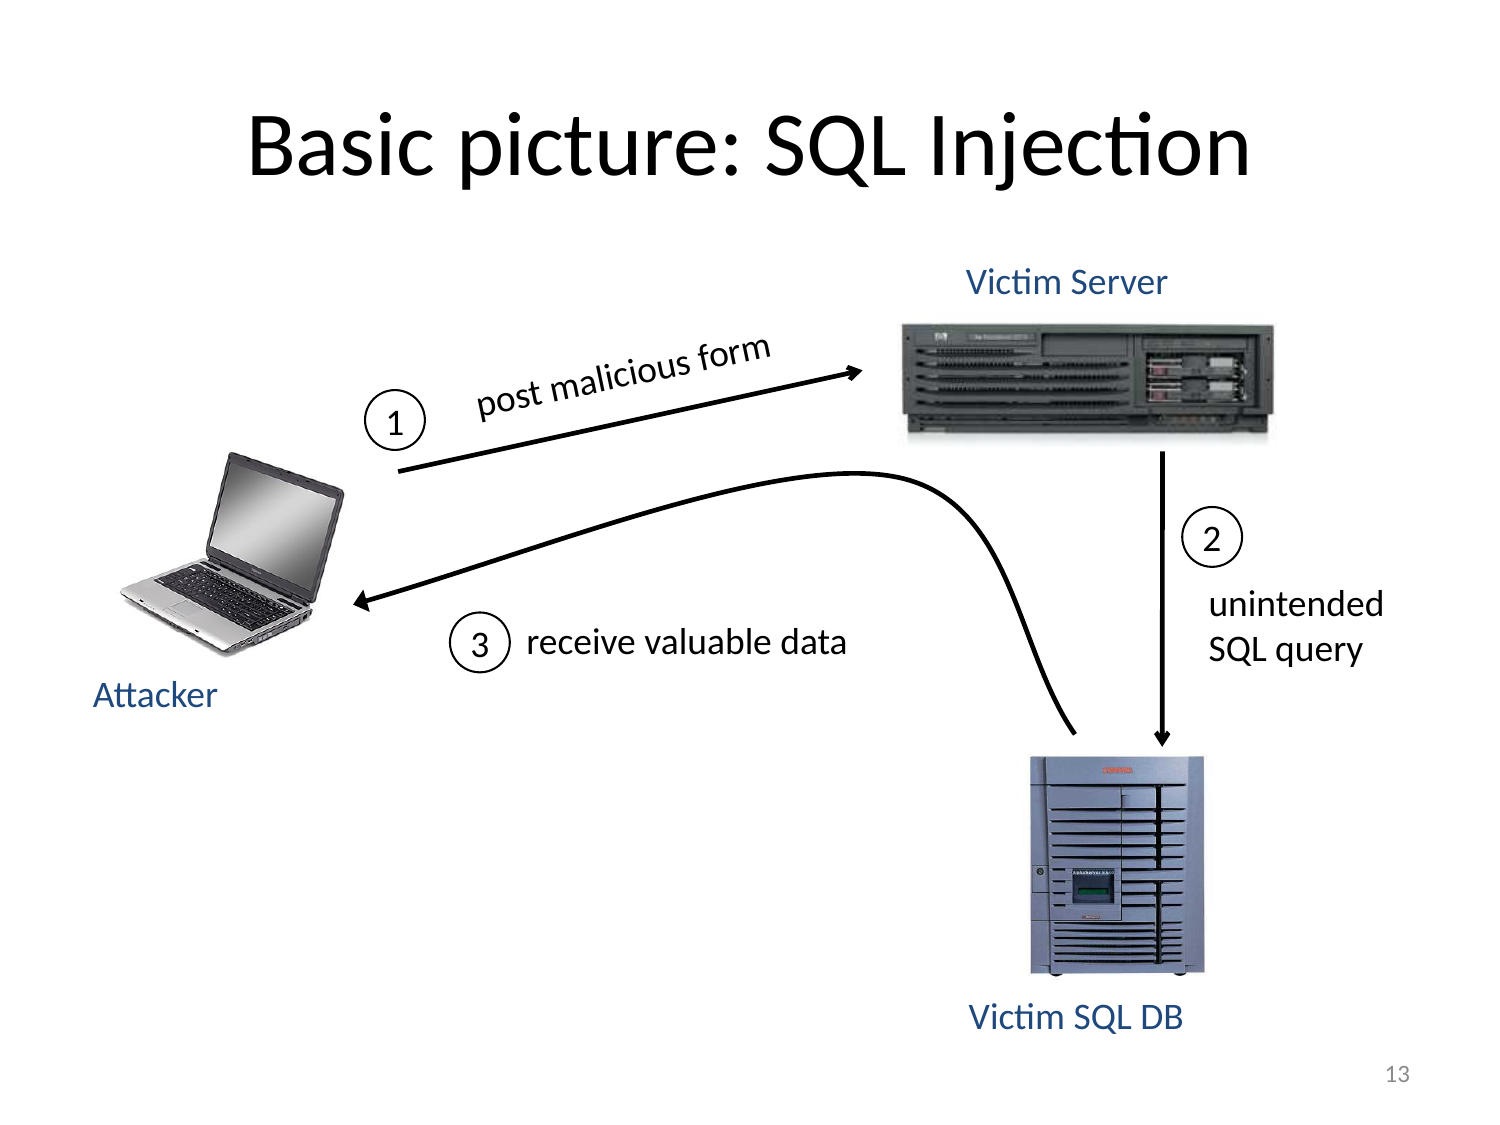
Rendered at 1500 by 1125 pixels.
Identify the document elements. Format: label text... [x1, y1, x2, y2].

text_box 1 [365, 390, 392, 450]
slide_number 13 [1074, 1042, 1425, 1103]
text_box Victim Server [951, 249, 1184, 310]
title Basic picture: SQL Injection [75, 45, 1425, 233]
text_box receive valuable data [511, 634, 711, 670]
picture [887, 312, 1288, 452]
text_box 2 [1182, 506, 1243, 567]
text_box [397, 370, 863, 472]
picture [1022, 749, 1213, 984]
text_box Victim SQL DB [953, 984, 1199, 1045]
text_box unintended SQL query [1193, 571, 1438, 677]
text_box 3 [449, 624, 510, 673]
picture [114, 437, 351, 674]
text_box post malicious form [496, 309, 791, 368]
text_box [354, 473, 1076, 735]
text_box Attacker [78, 662, 234, 723]
